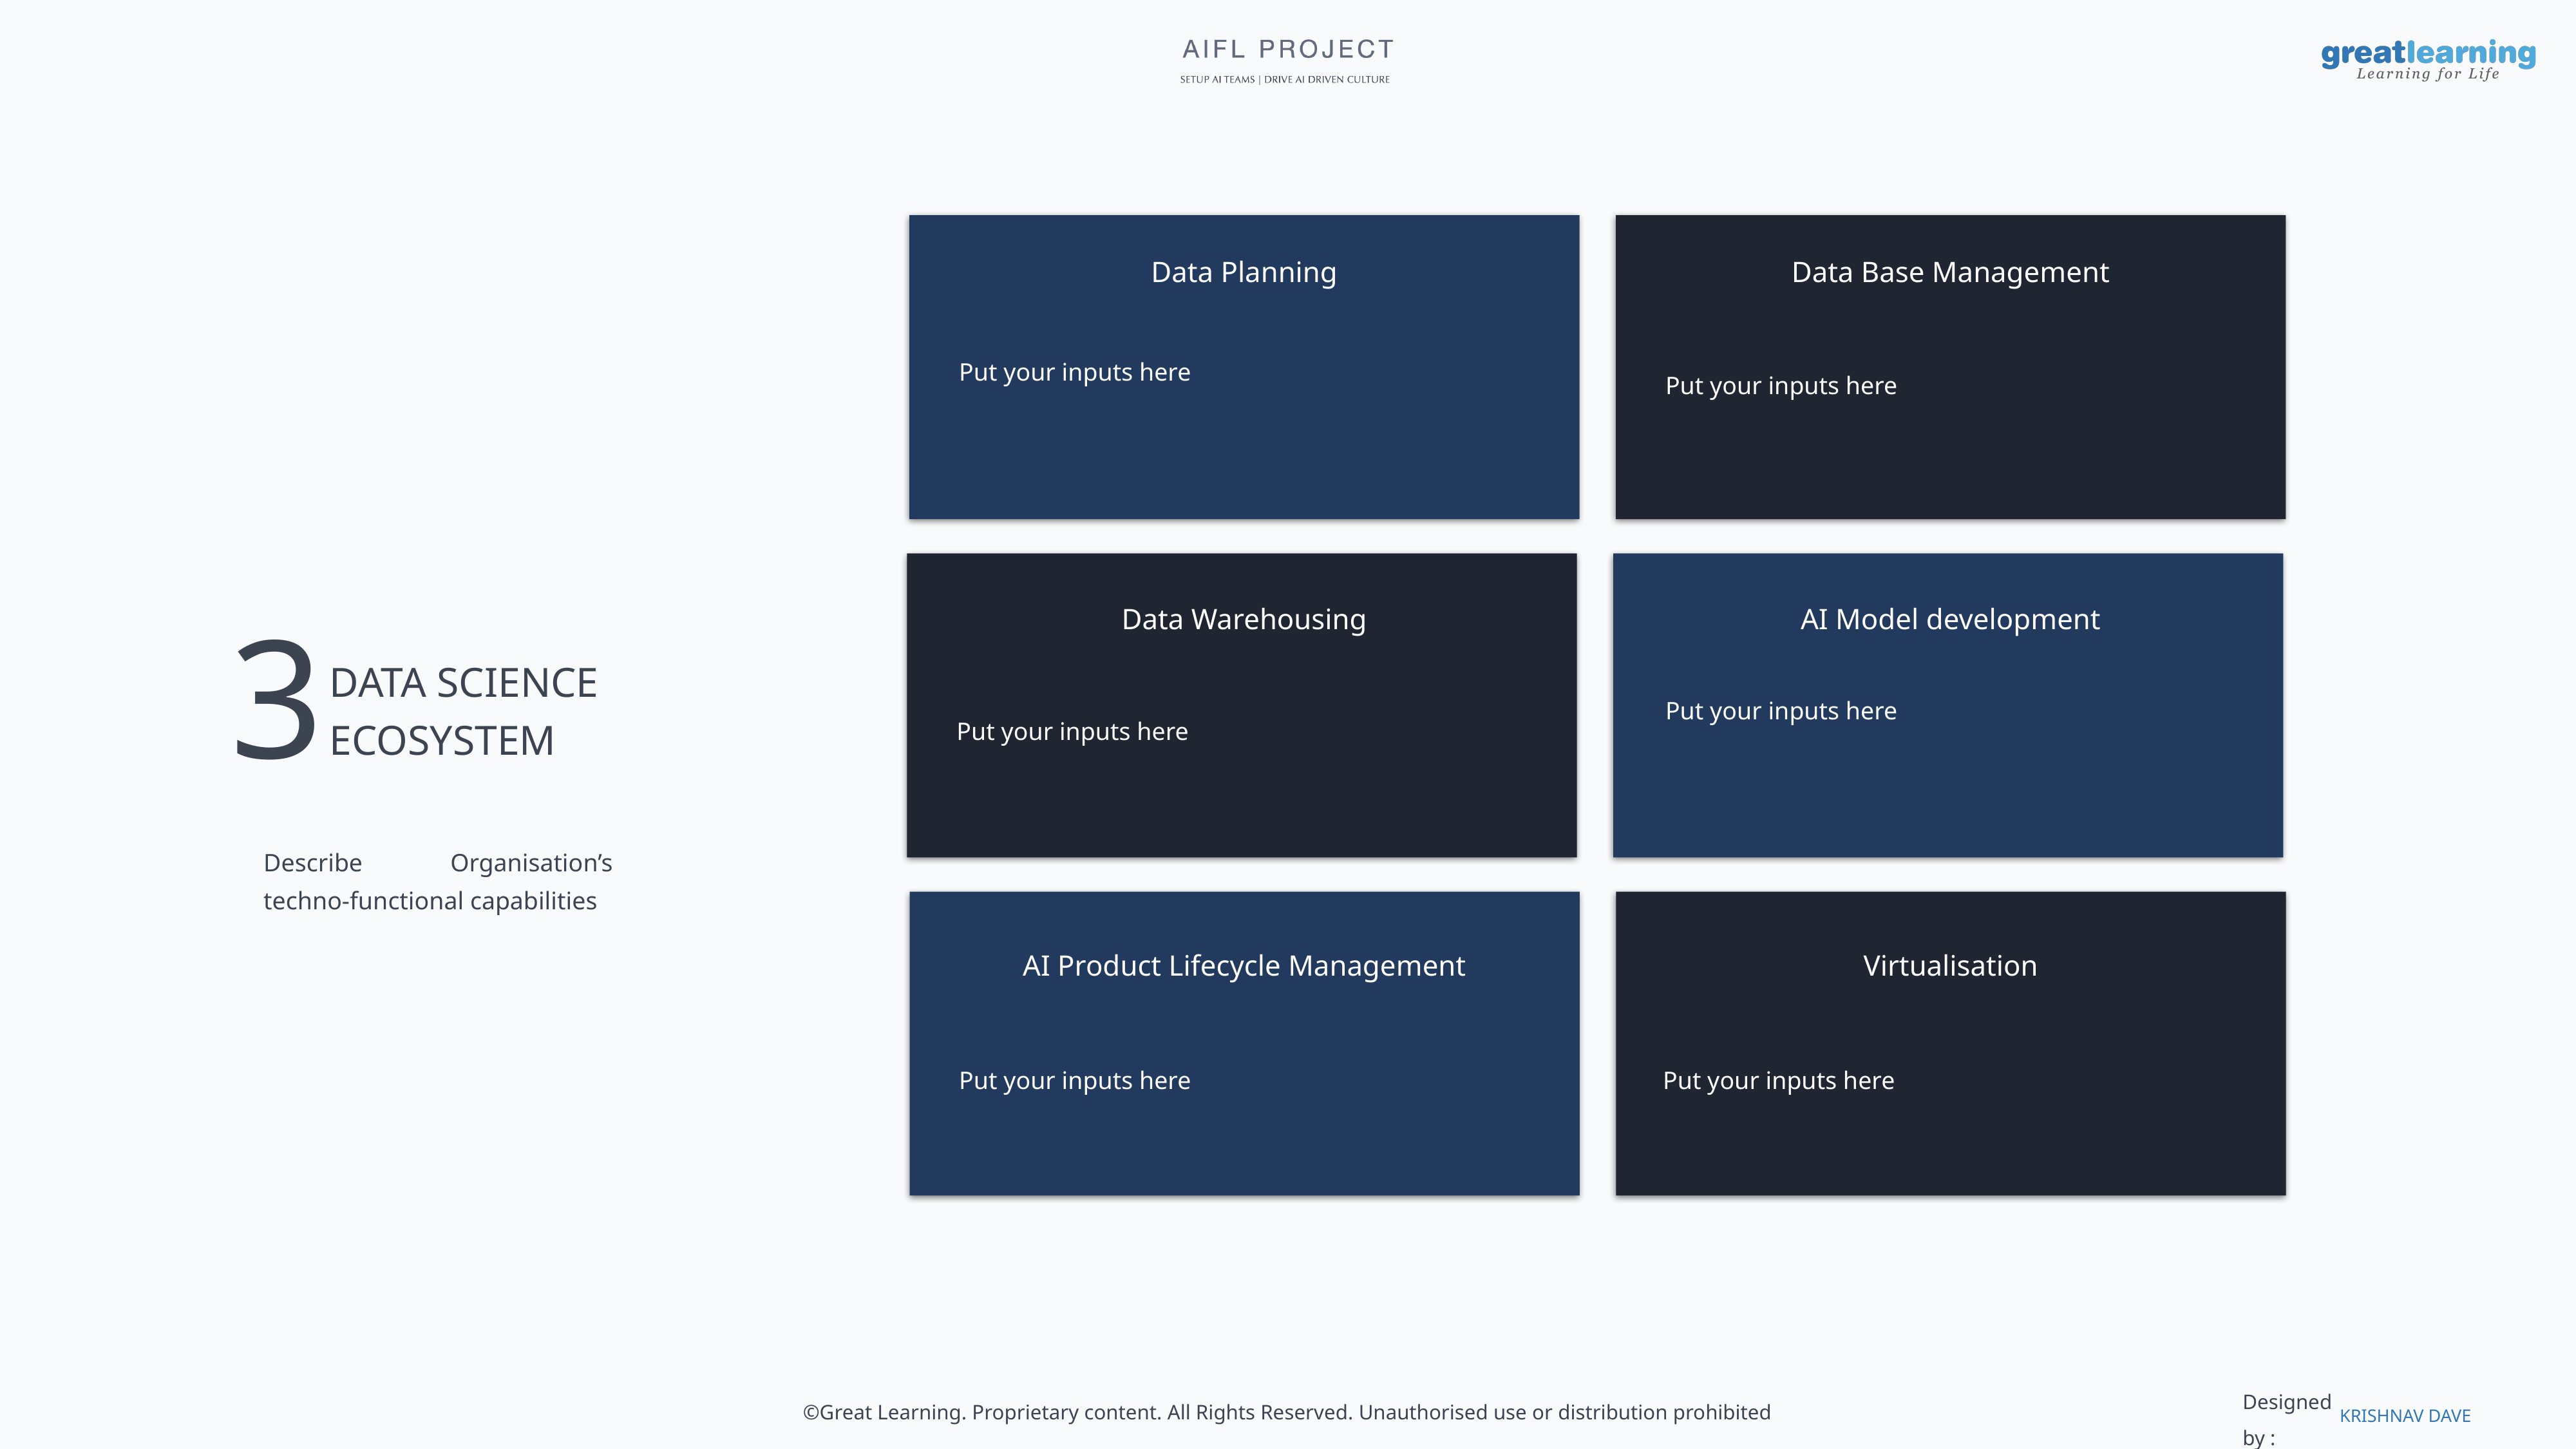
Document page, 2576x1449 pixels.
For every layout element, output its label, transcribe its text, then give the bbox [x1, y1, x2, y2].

text_box KRISHNAV DAVE [2334, 1395, 2550, 1432]
text_box [1613, 553, 2284, 858]
text_box Data Warehousing [1047, 578, 1442, 640]
text_box Virtualisation [1754, 925, 2148, 987]
picture [1160, 26, 1416, 94]
text_box 3 [225, 611, 305, 799]
text_box Put your inputs here [951, 702, 1533, 751]
text_box Designed by : [2237, 1371, 2348, 1449]
text_box AI Model development [1754, 578, 2148, 640]
text_box [909, 891, 1580, 1196]
text_box [1616, 891, 2286, 1196]
text_box DATA SCIENCE ECOSYSTEM [324, 642, 645, 769]
picture [2320, 37, 2537, 82]
text_box Data Planning [1117, 232, 1372, 294]
text_box Describe Organisation’s techno-functional capabilities [258, 833, 619, 920]
text_box Put your inputs here [1660, 356, 2242, 405]
text_box Data Base Management [1754, 232, 2148, 294]
text_box Put your inputs here [953, 1050, 1535, 1099]
text_box ©Great Learning. Proprietary content. All Rights Reserved. Unauthorised use or distribution prohibited [772, 1397, 1804, 1430]
text_box Put your inputs here [1657, 1050, 2239, 1099]
text_box [907, 553, 1577, 858]
text_box AI Product Lifecycle Management [960, 925, 1528, 987]
text_box Put your inputs here [953, 343, 1535, 392]
text_box Put your inputs here [1660, 681, 2242, 730]
text_box [909, 215, 1580, 520]
text_box [1616, 215, 2286, 520]
